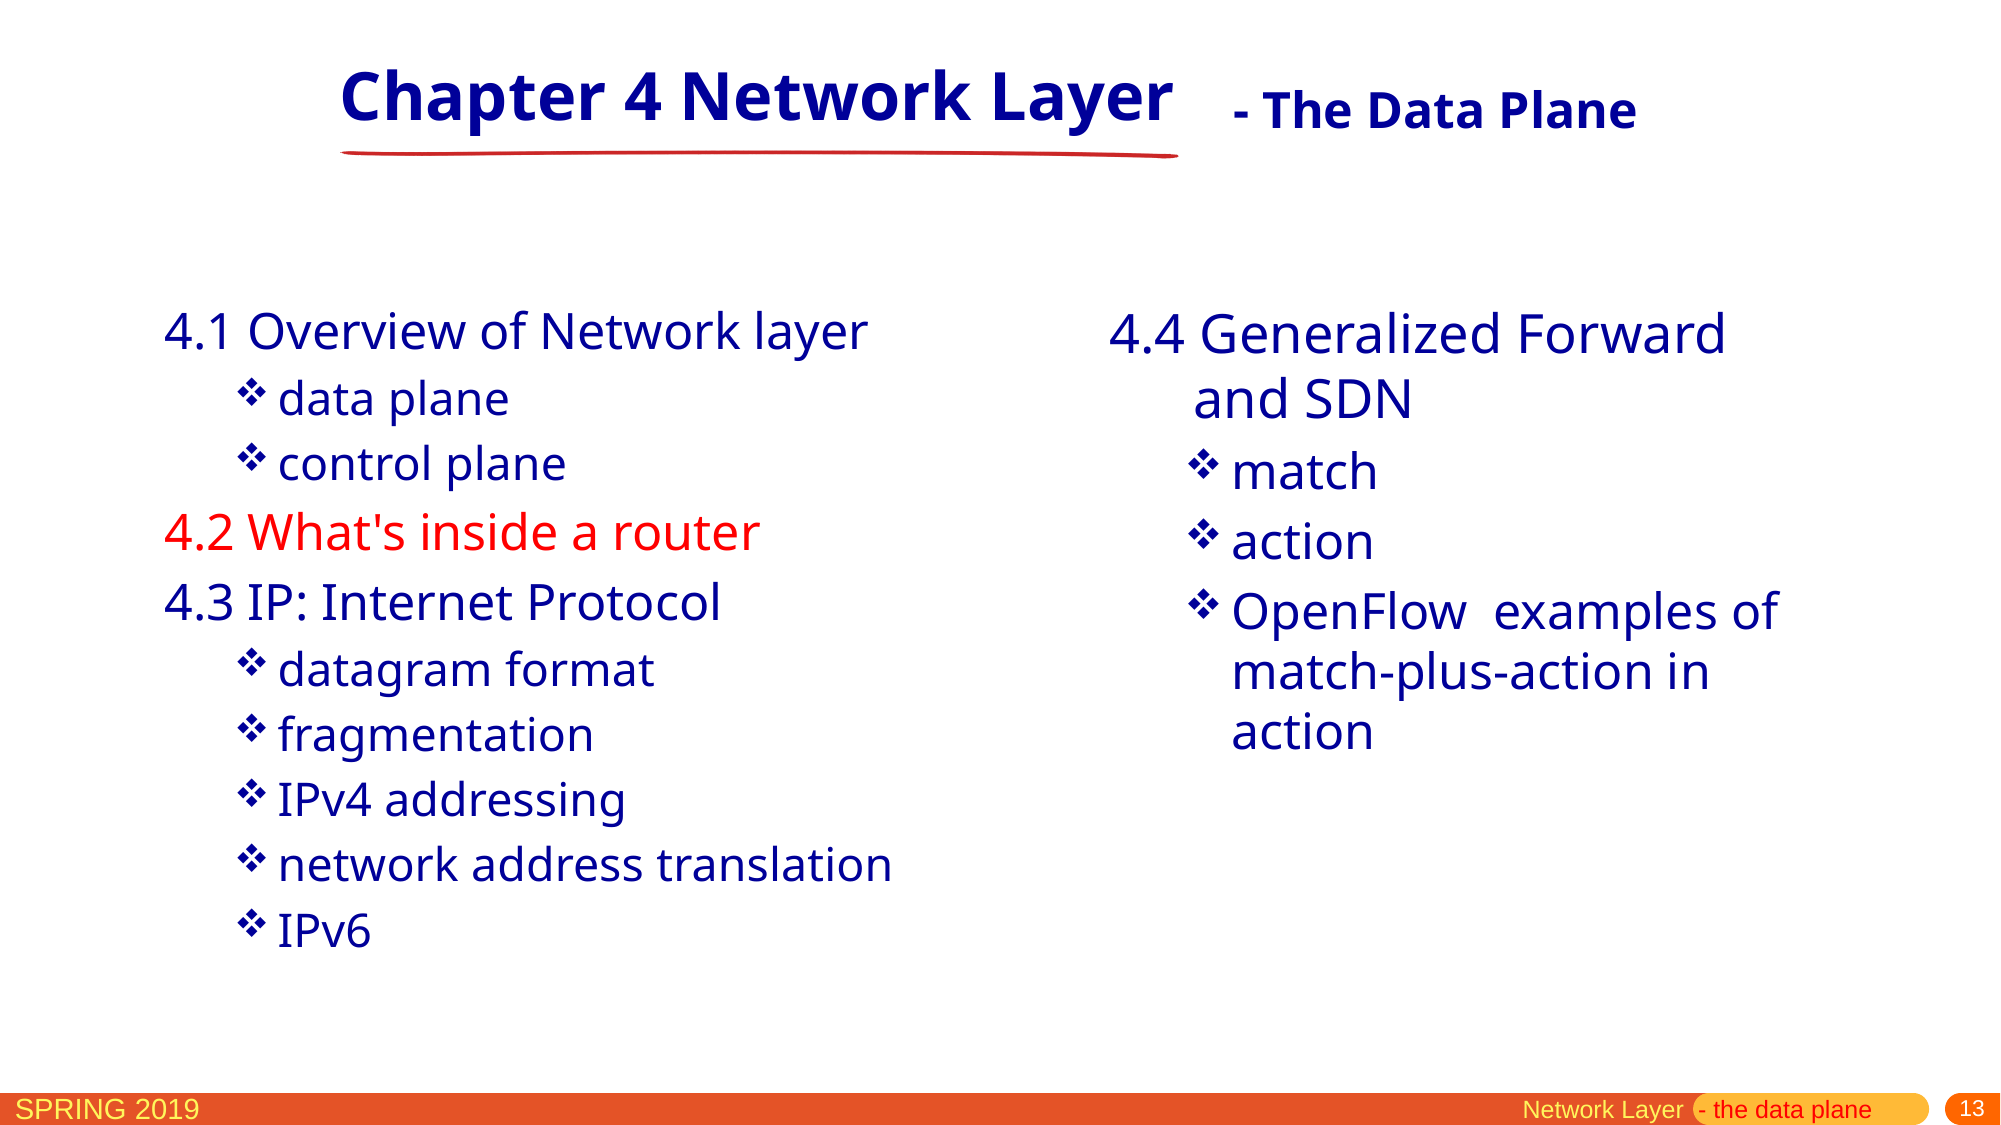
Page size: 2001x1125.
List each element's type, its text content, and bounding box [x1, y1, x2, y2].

text_box Network Layer - the data plane [1507, 1086, 2000, 1125]
picture [337, 148, 1190, 162]
text_box Chapter 4 Network Layer [324, 0, 1600, 188]
text_box - The Data Plane [1218, 71, 1715, 147]
text_box 4.4 Generalized Forward and SDN match action OpenFlow examples of match-plus-action in action [1094, 292, 1839, 969]
list 4.1 Overview of Network layer data plane control plane 4.2 What's inside a router 4.3 IP: Internet Protocol datagram format fragmentation IPv4 addressing network address translation IPv6 [149, 292, 1060, 969]
